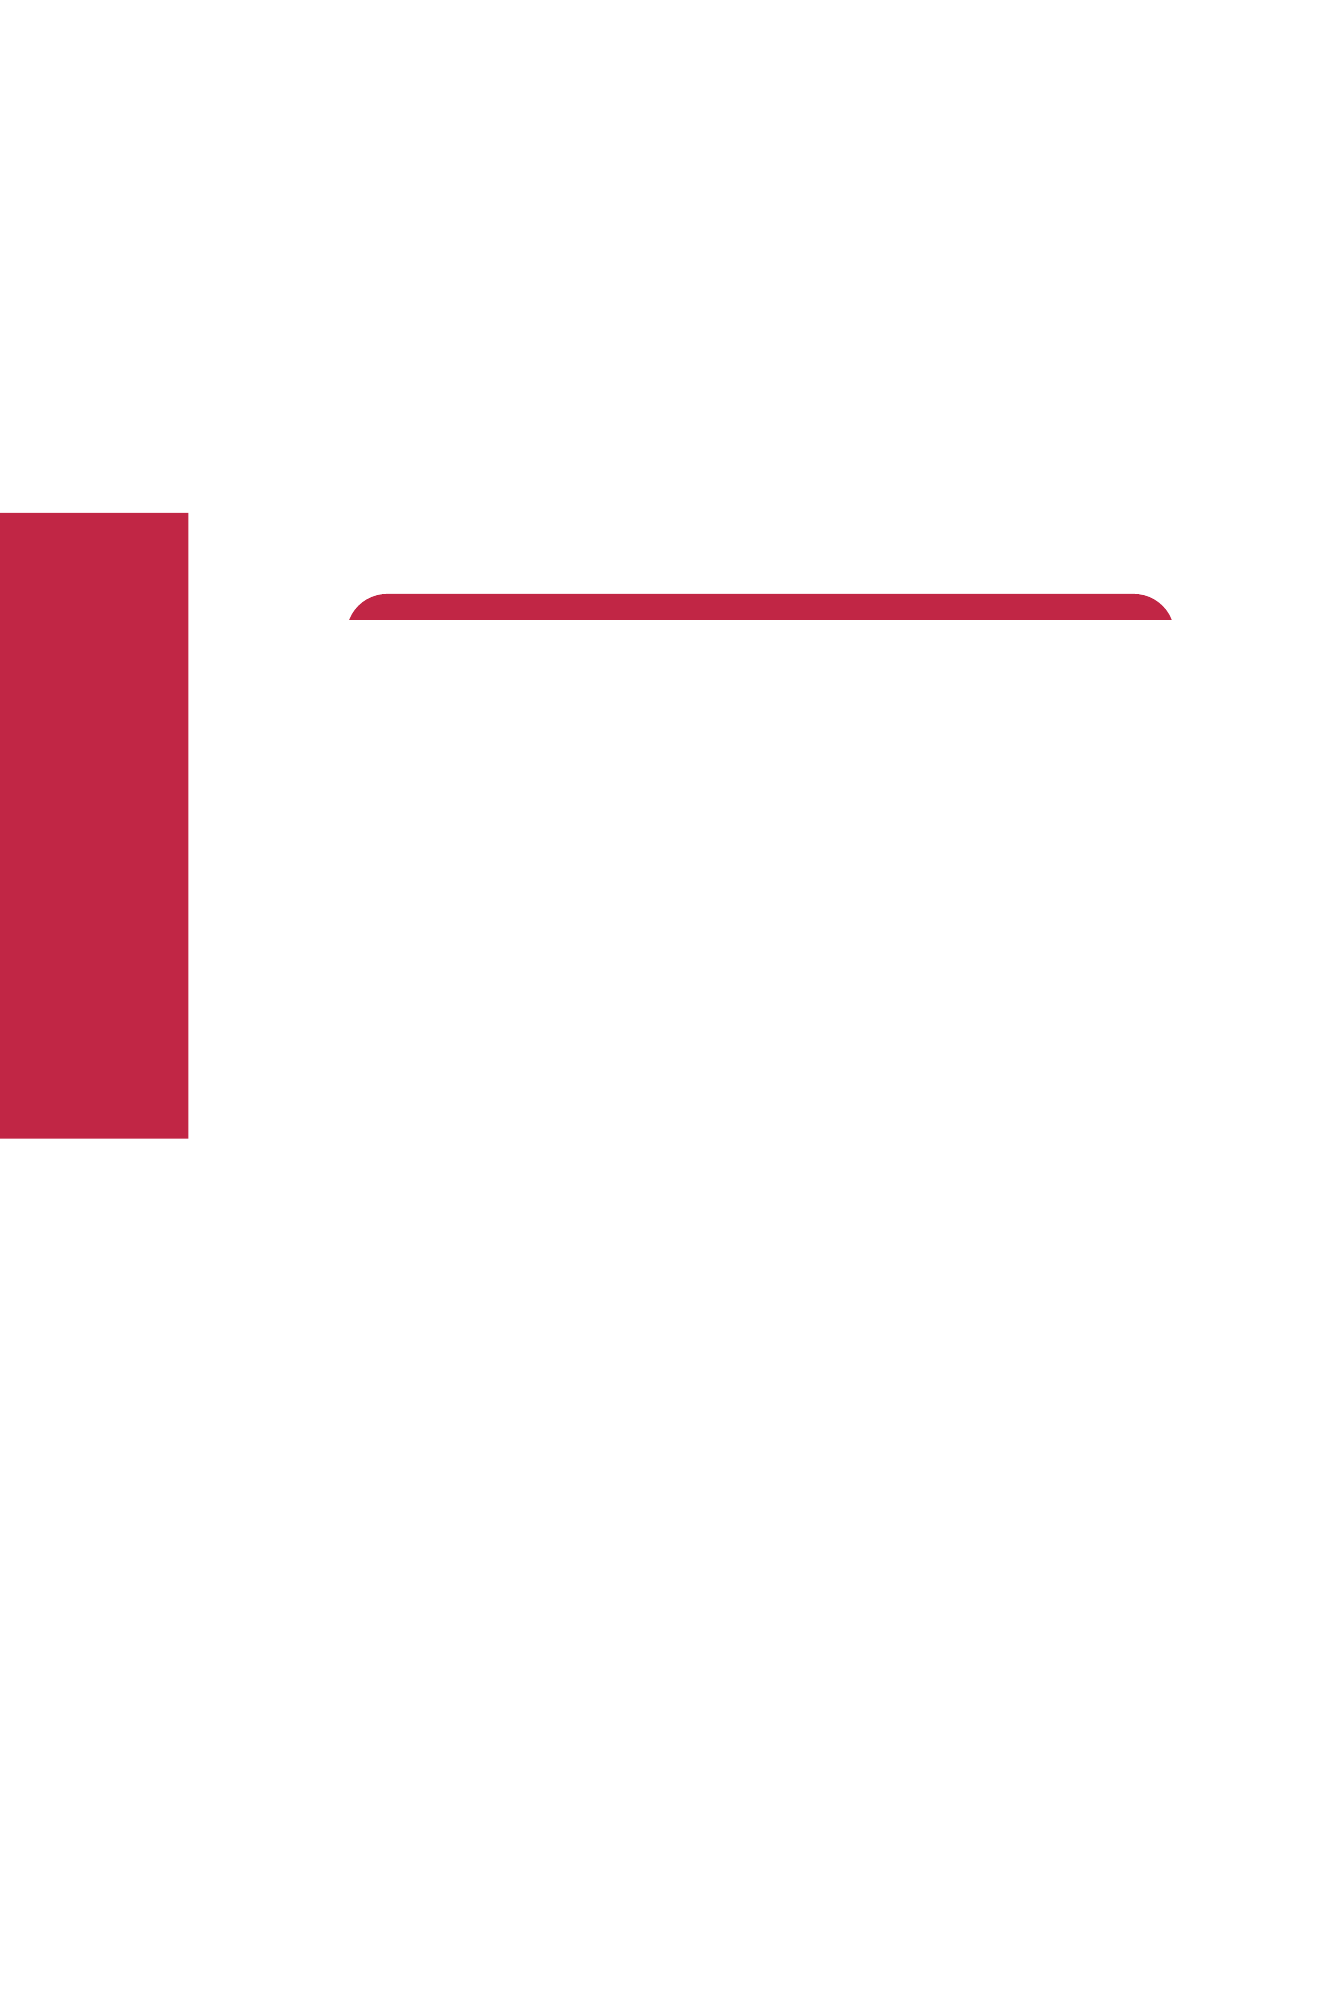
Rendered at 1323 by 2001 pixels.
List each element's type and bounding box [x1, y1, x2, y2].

text_box [196, 512, 1323, 1140]
text_box [346, 593, 1175, 945]
text_box [0, 512, 189, 1140]
